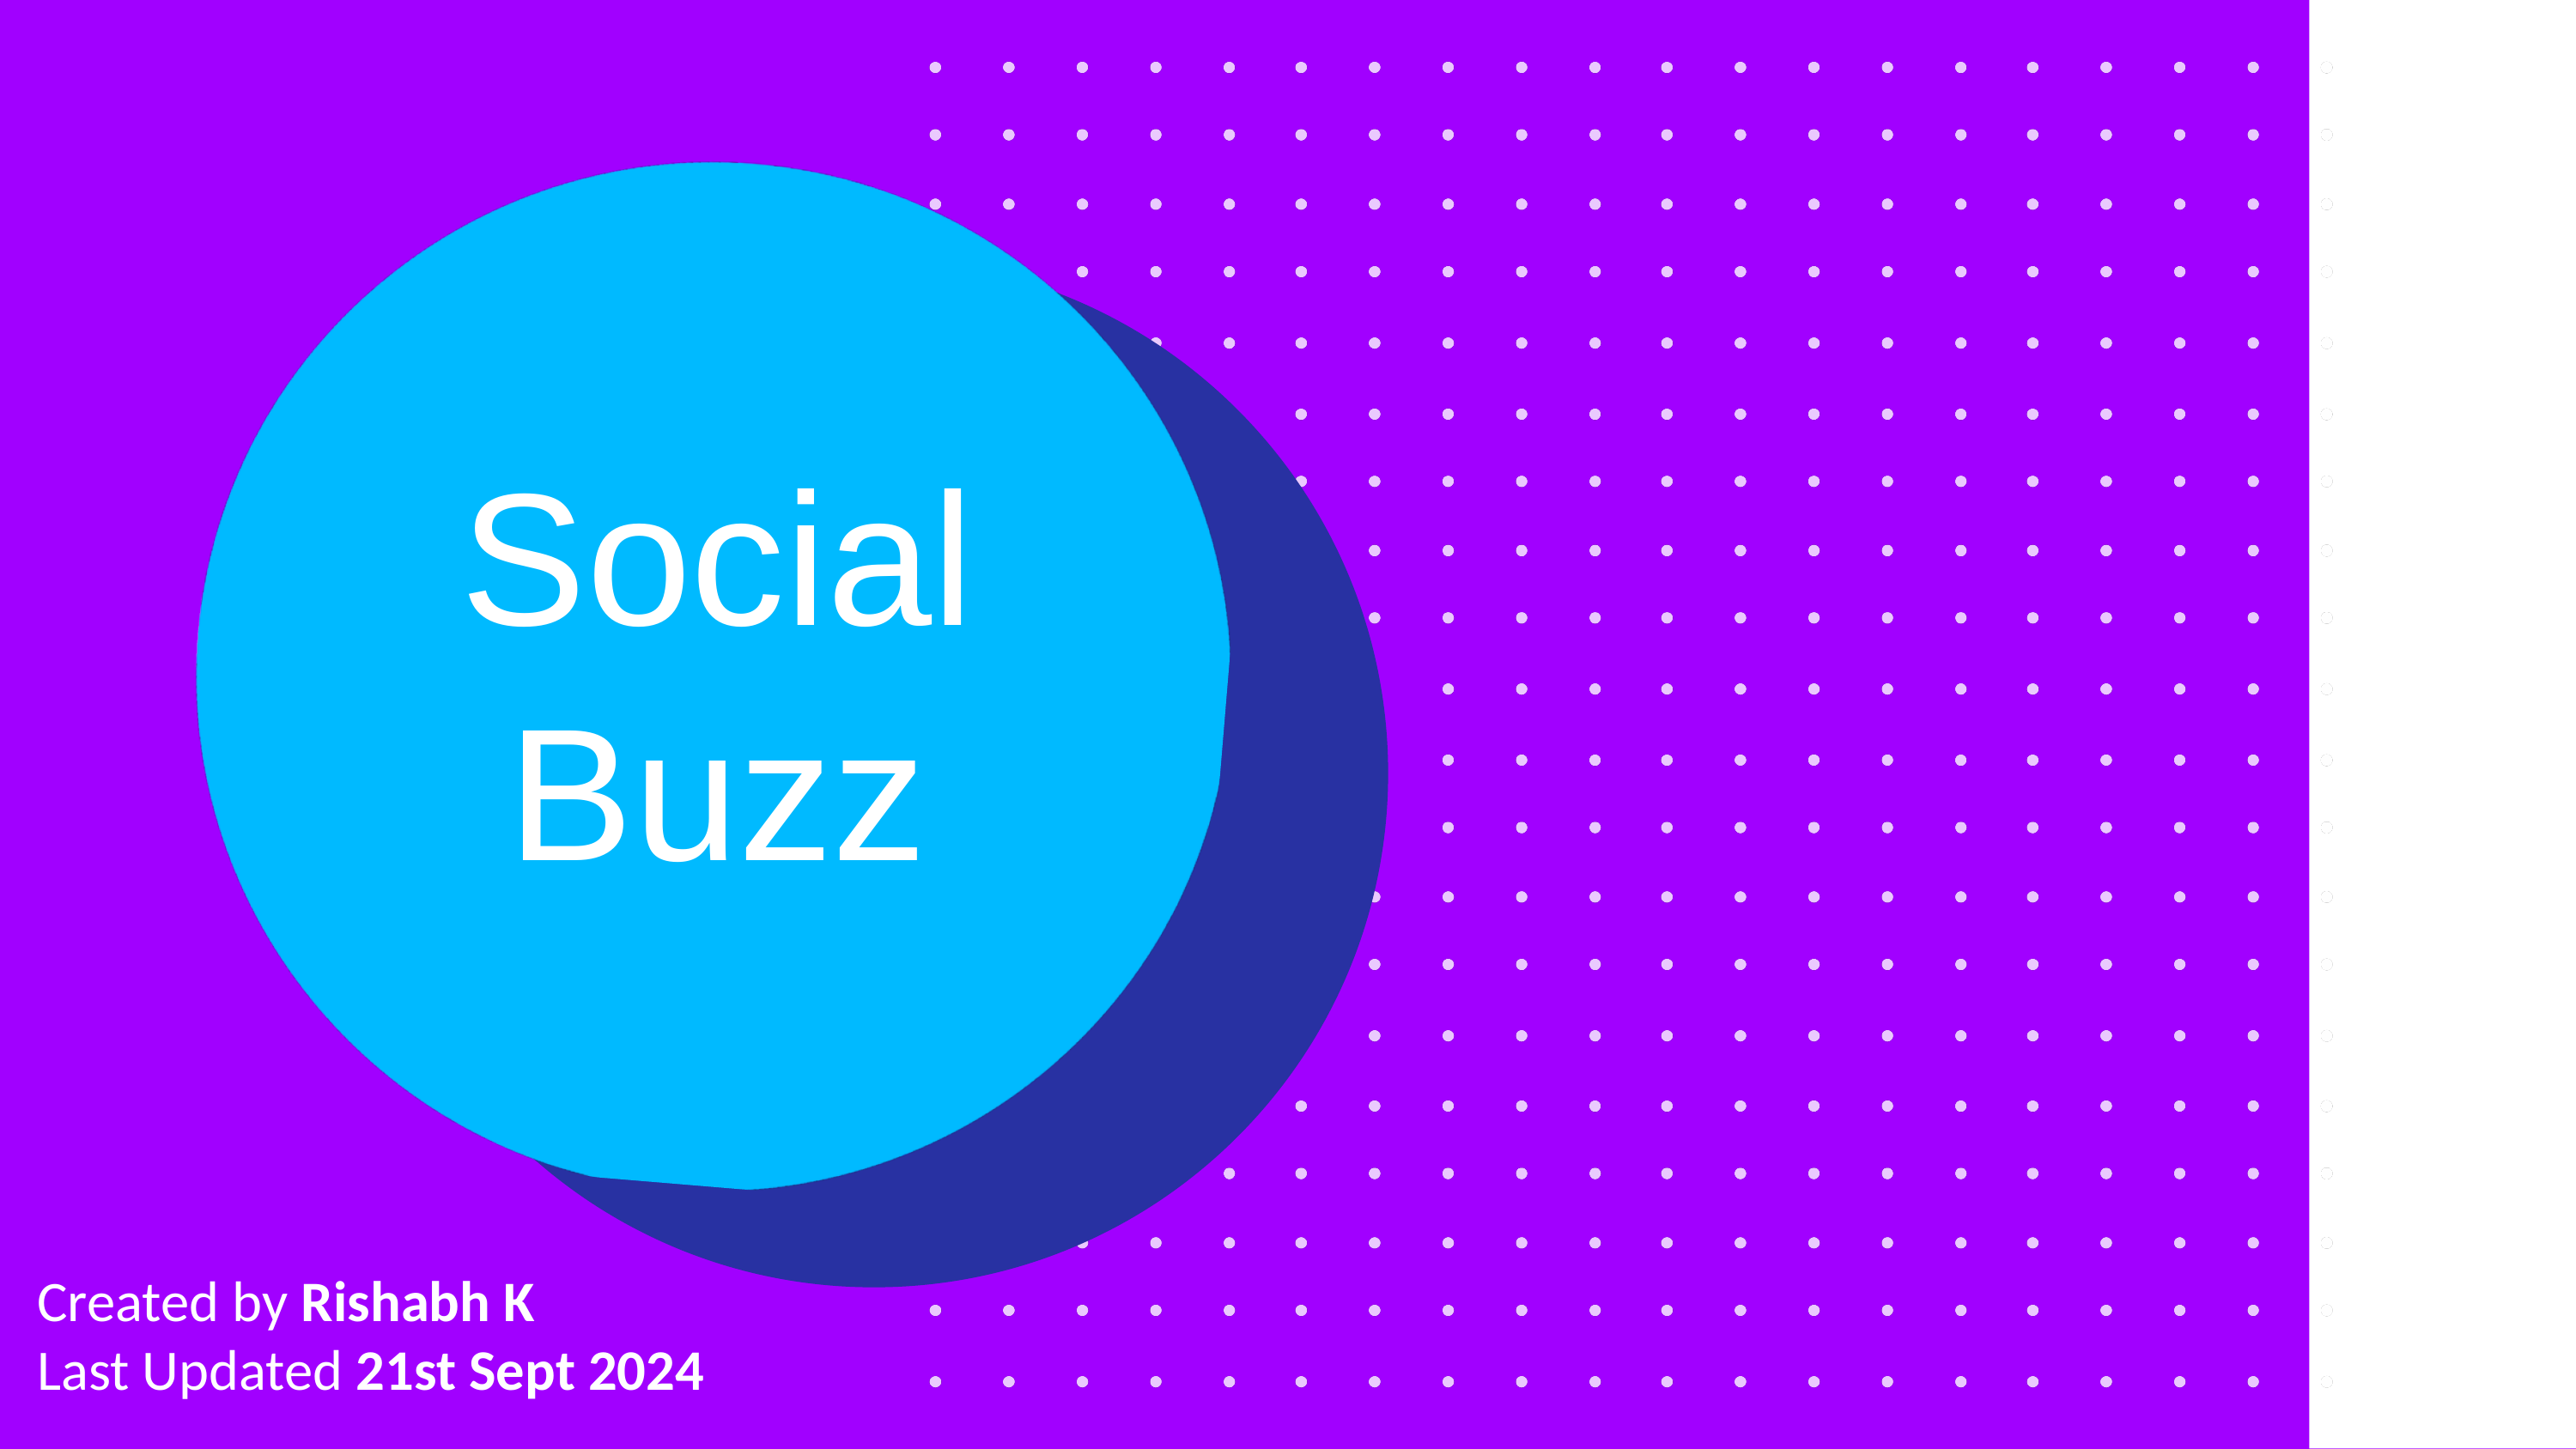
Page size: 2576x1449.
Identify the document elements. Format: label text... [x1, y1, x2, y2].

text_box [2309, 0, 2576, 1449]
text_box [155, 115, 1388, 1288]
text_box Created by Rishabh K Last Updated 21st Sept 2024 [24, 1251, 762, 1449]
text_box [921, 57, 2337, 1391]
